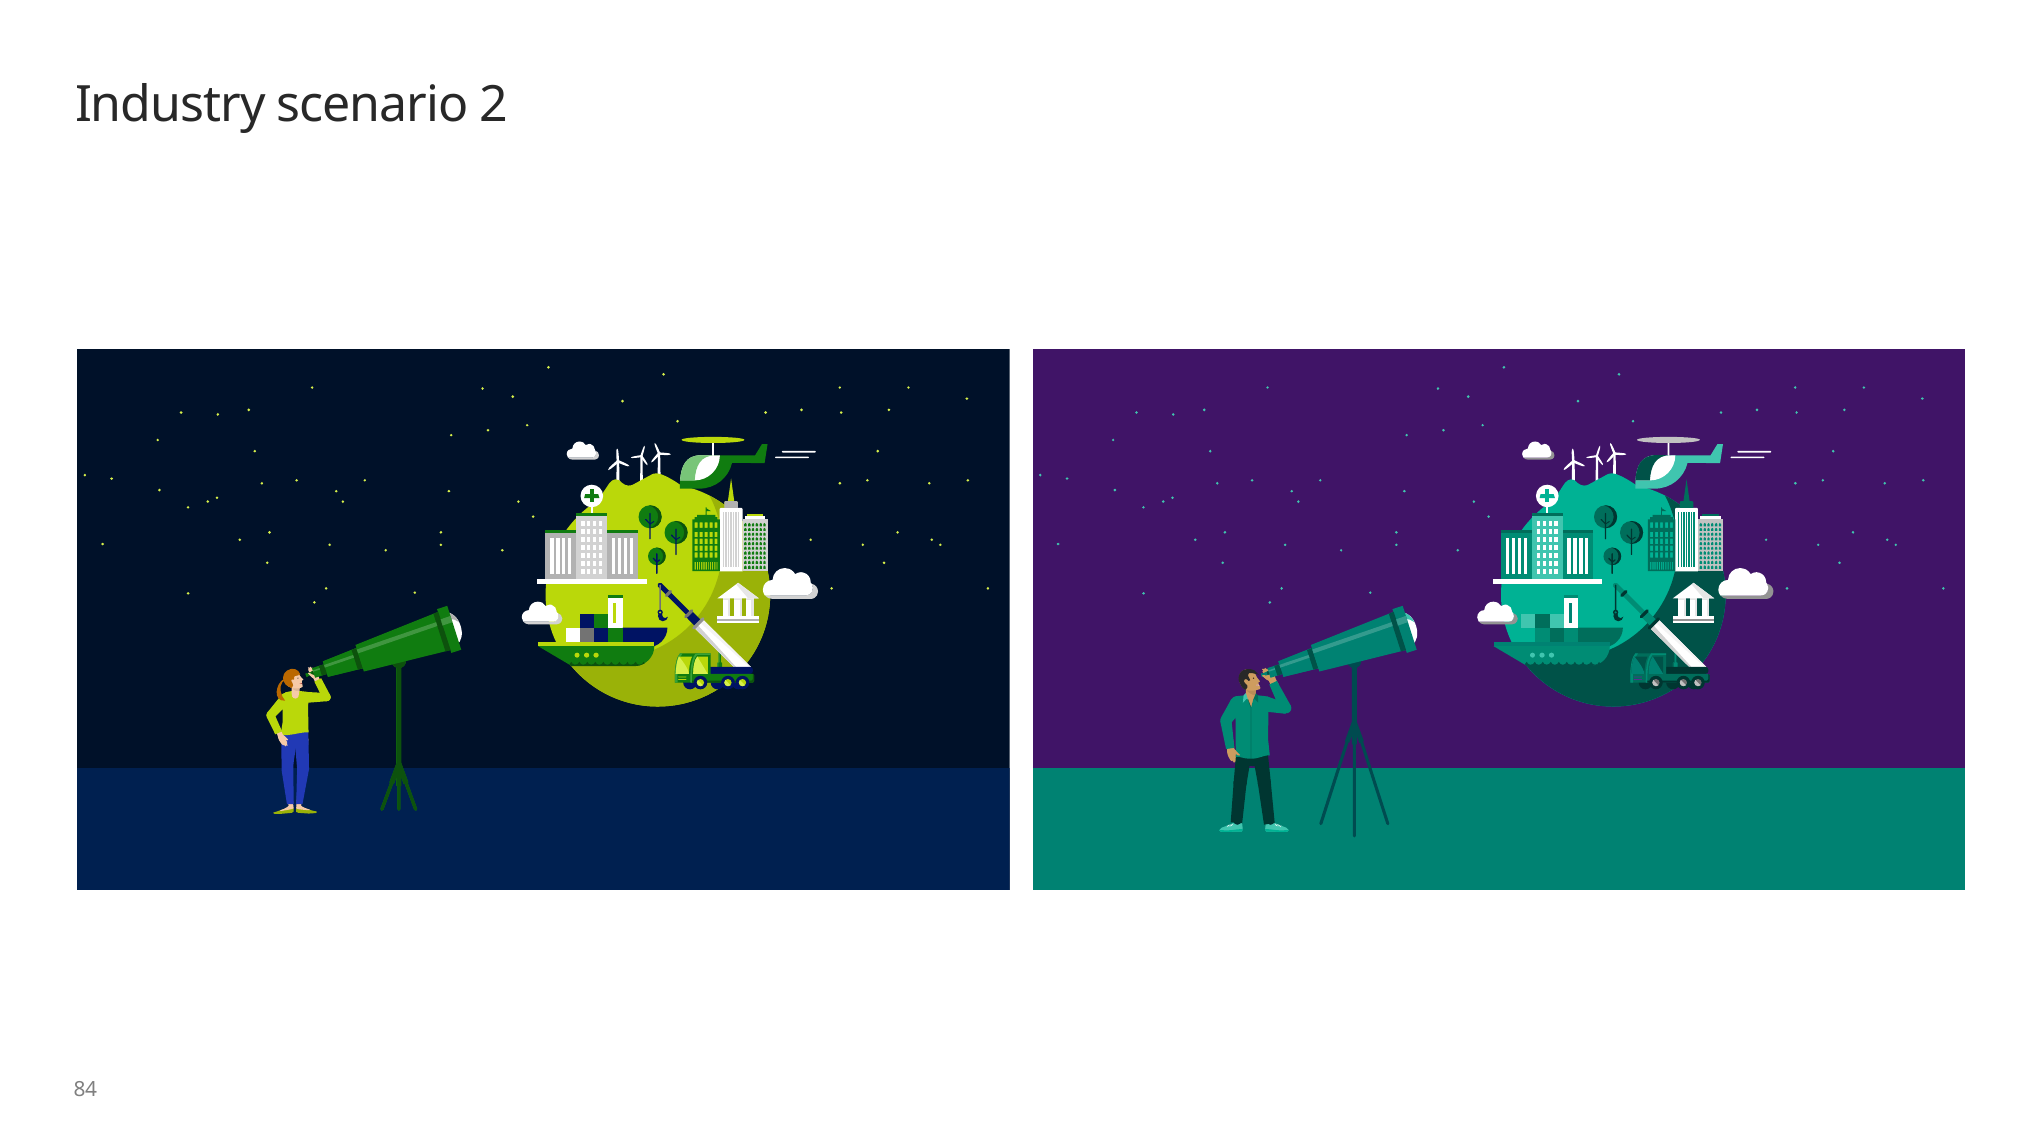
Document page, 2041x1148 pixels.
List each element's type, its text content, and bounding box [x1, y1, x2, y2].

picture [76, 348, 1010, 891]
title Industry scenario 2 [75, 78, 1966, 199]
picture [1032, 348, 1966, 891]
